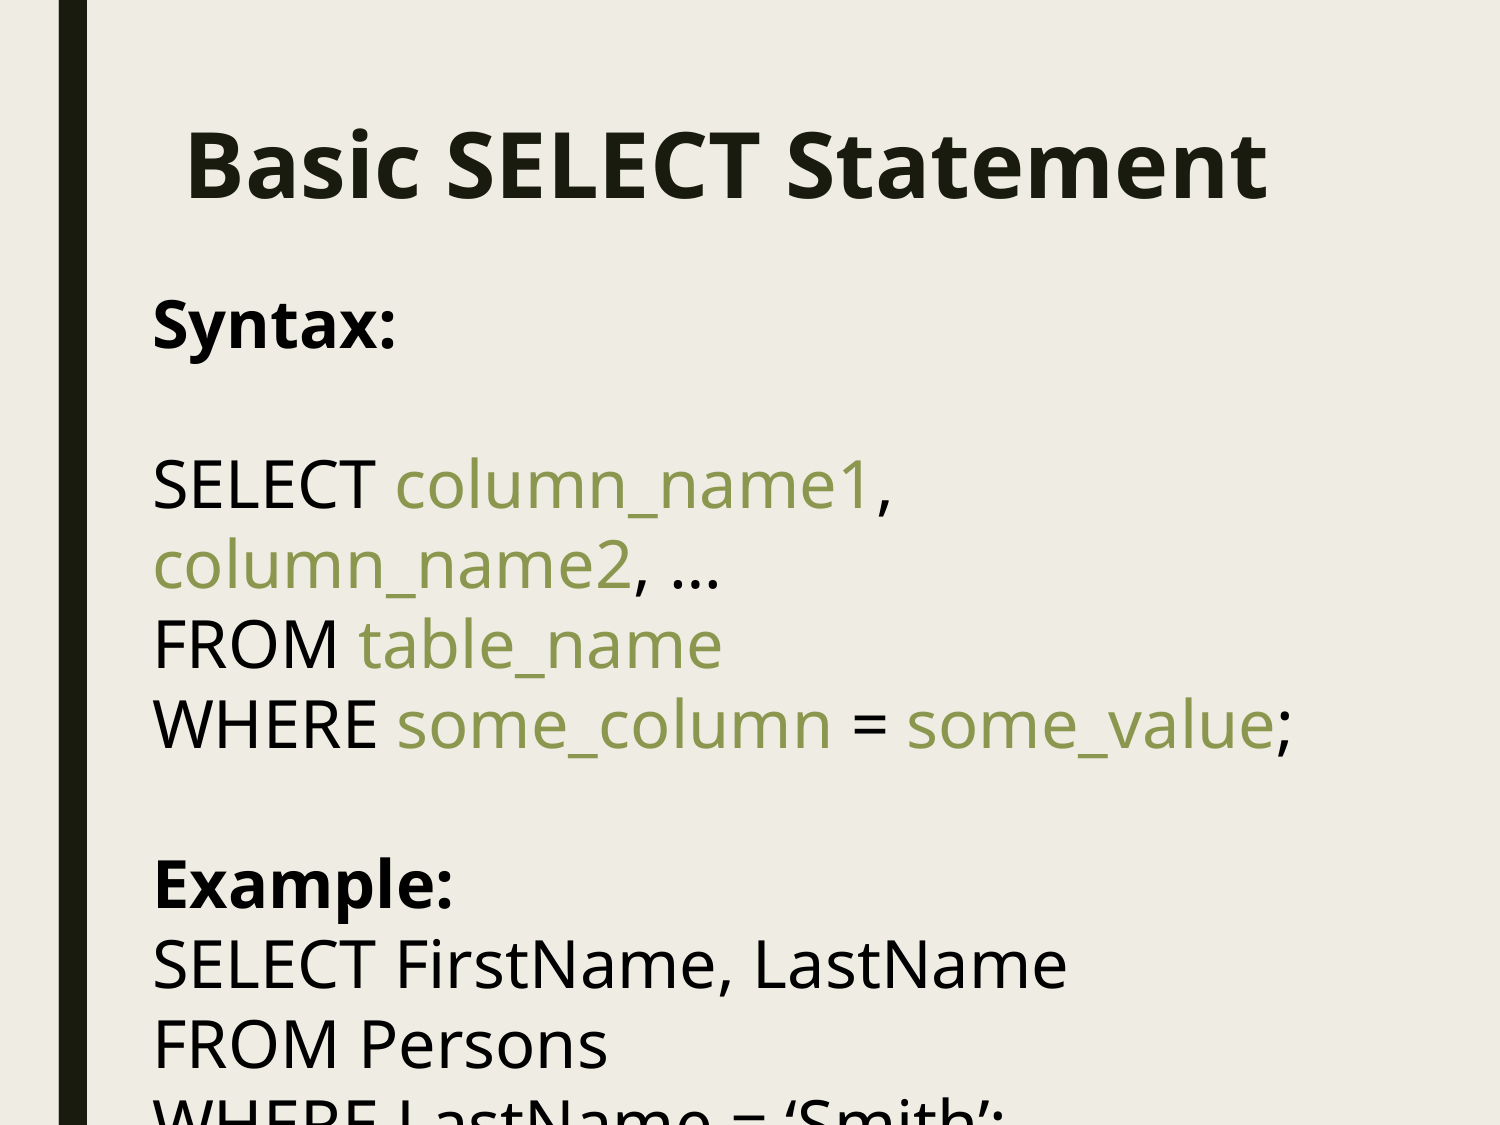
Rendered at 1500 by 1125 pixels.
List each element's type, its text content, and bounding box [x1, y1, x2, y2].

title Basic SELECT Statement [168, 112, 1351, 274]
text_box Syntax: SELECT column_name1, column_name2, … FROM table_name WHERE some_column = some_value; Example: SELECT FirstName, LastName FROM Persons WHERE LastName = ‘Smith’; [137, 274, 1425, 1125]
